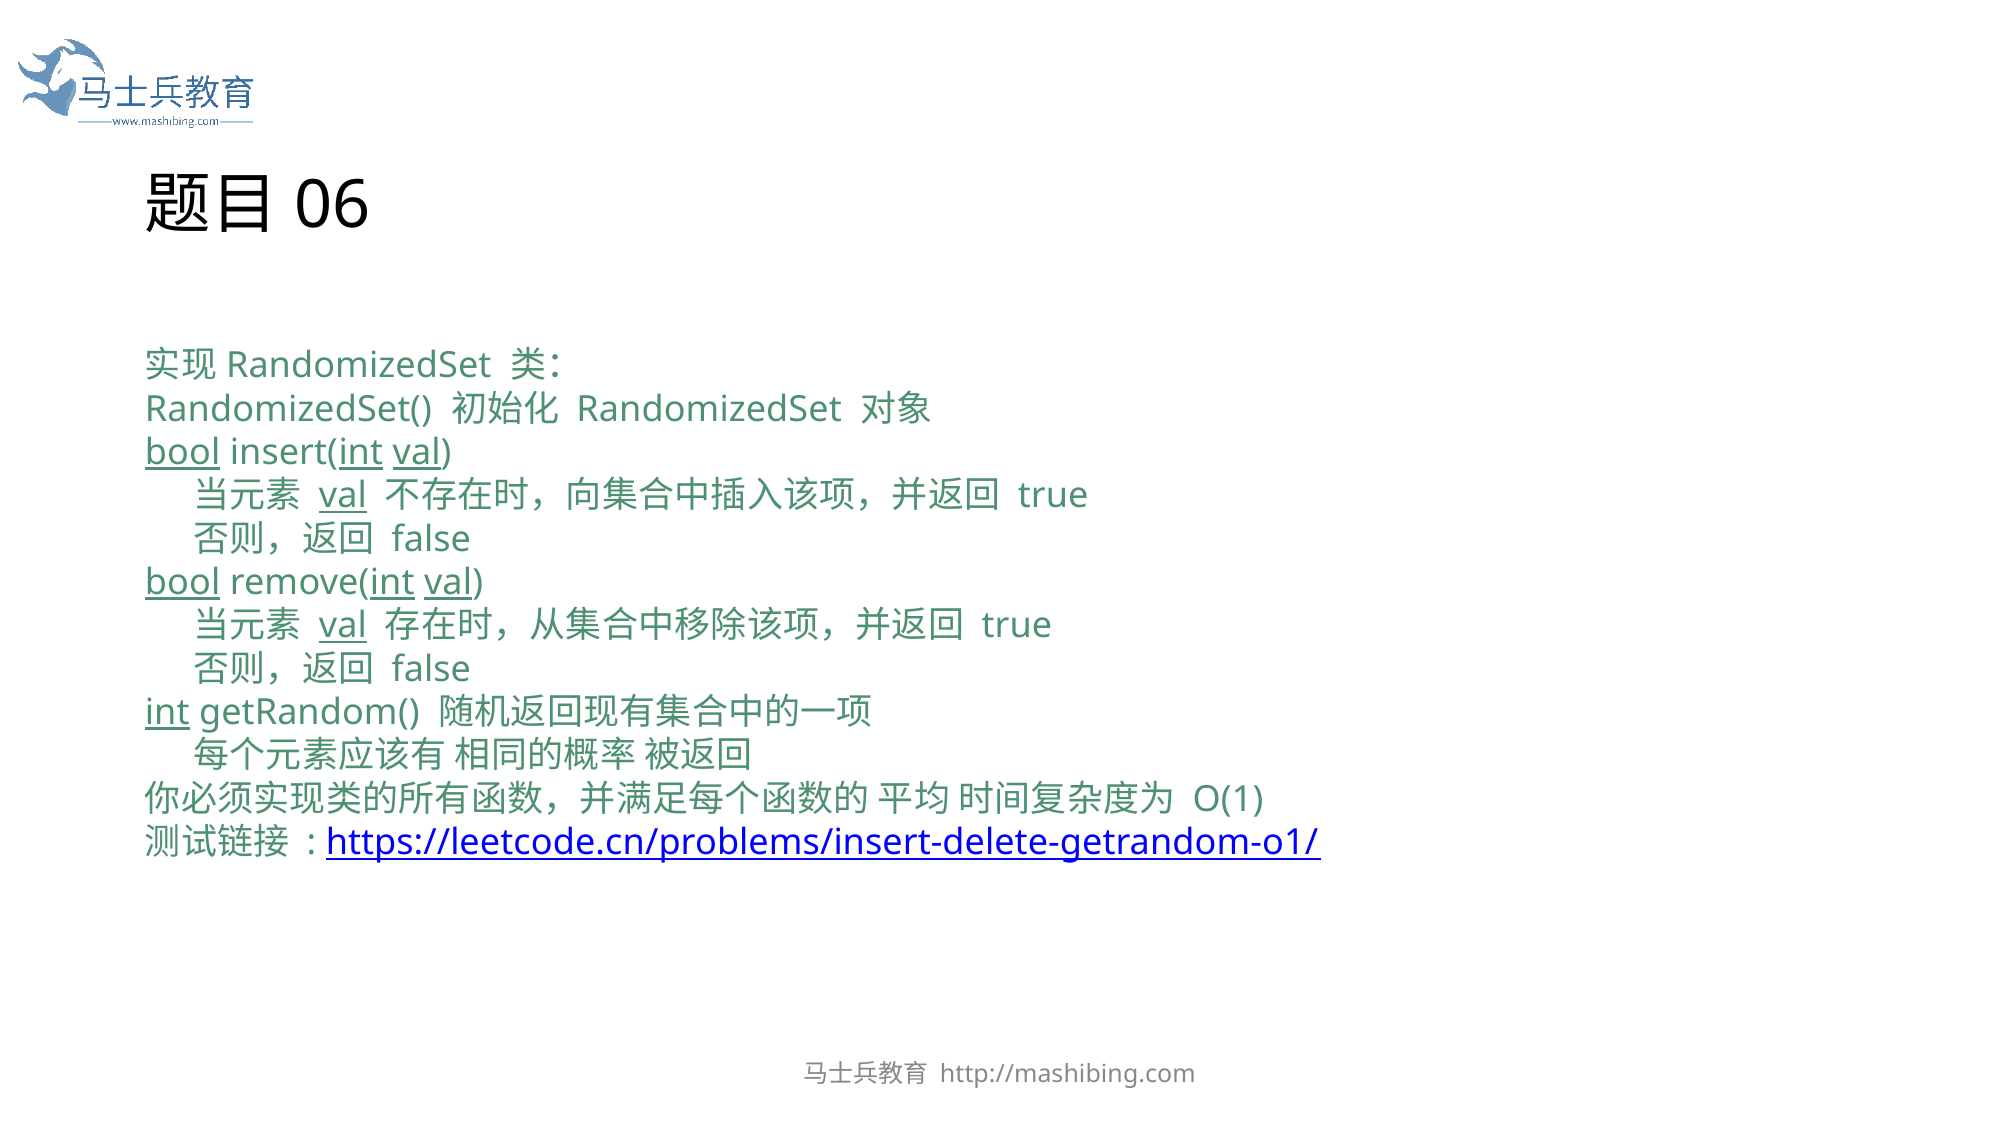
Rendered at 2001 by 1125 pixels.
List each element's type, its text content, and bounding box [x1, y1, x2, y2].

title 题目06 [136, 147, 1863, 265]
list 实现RandomizedSet 类： RandomizedSet() 初始化 RandomizedSet 对象 bool insert(int val) 当元素 val 不存在时，向集合中插入该项，并返回 true 否则，返回 false bool remove(int val) 当元素 val 存在时，从集合中移除该项，并返回 true 否则，返回 false int getRandom() 随机返回现有集合中的一项 每个元素应该有 相同的概率 被返回 你必须实现类的所有函数，并满足每个函数的 平均 时间复杂度为 O(1) 测试链接 : https://leetcode.cn/problems/insert-delete-getrandom-o1/ [136, 333, 1863, 978]
text_box 马士兵教育 http://mashibing.com [669, 1050, 1330, 1095]
picture [6, 5, 276, 177]
